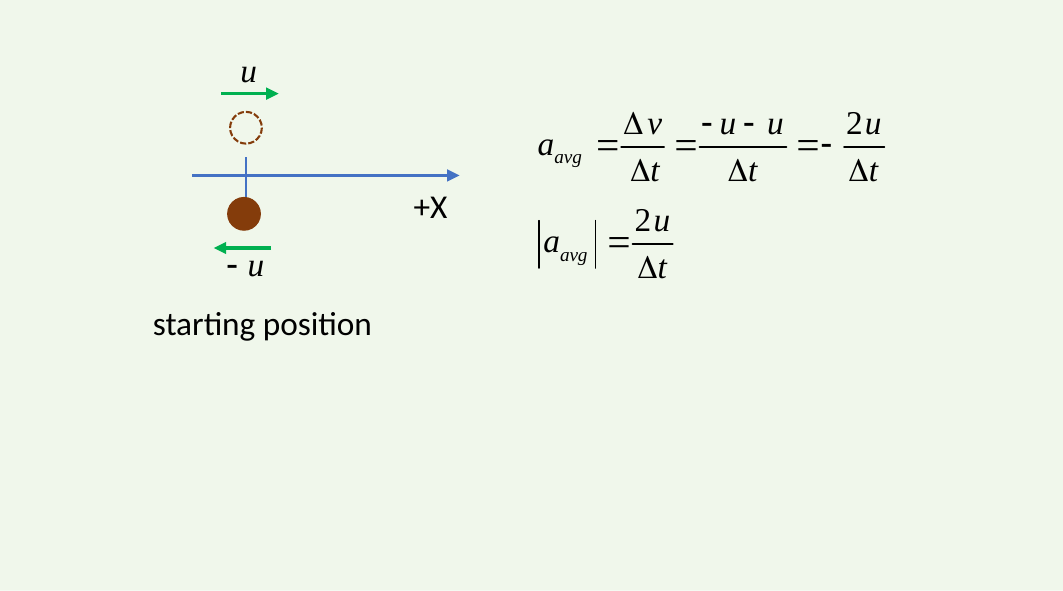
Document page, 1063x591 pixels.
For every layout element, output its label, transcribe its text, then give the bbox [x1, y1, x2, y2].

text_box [222, 255, 269, 290]
text_box starting position [138, 295, 388, 350]
text_box +X [398, 177, 463, 233]
text_box [229, 110, 263, 145]
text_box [237, 61, 263, 90]
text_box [534, 103, 891, 292]
text_box [227, 196, 261, 231]
